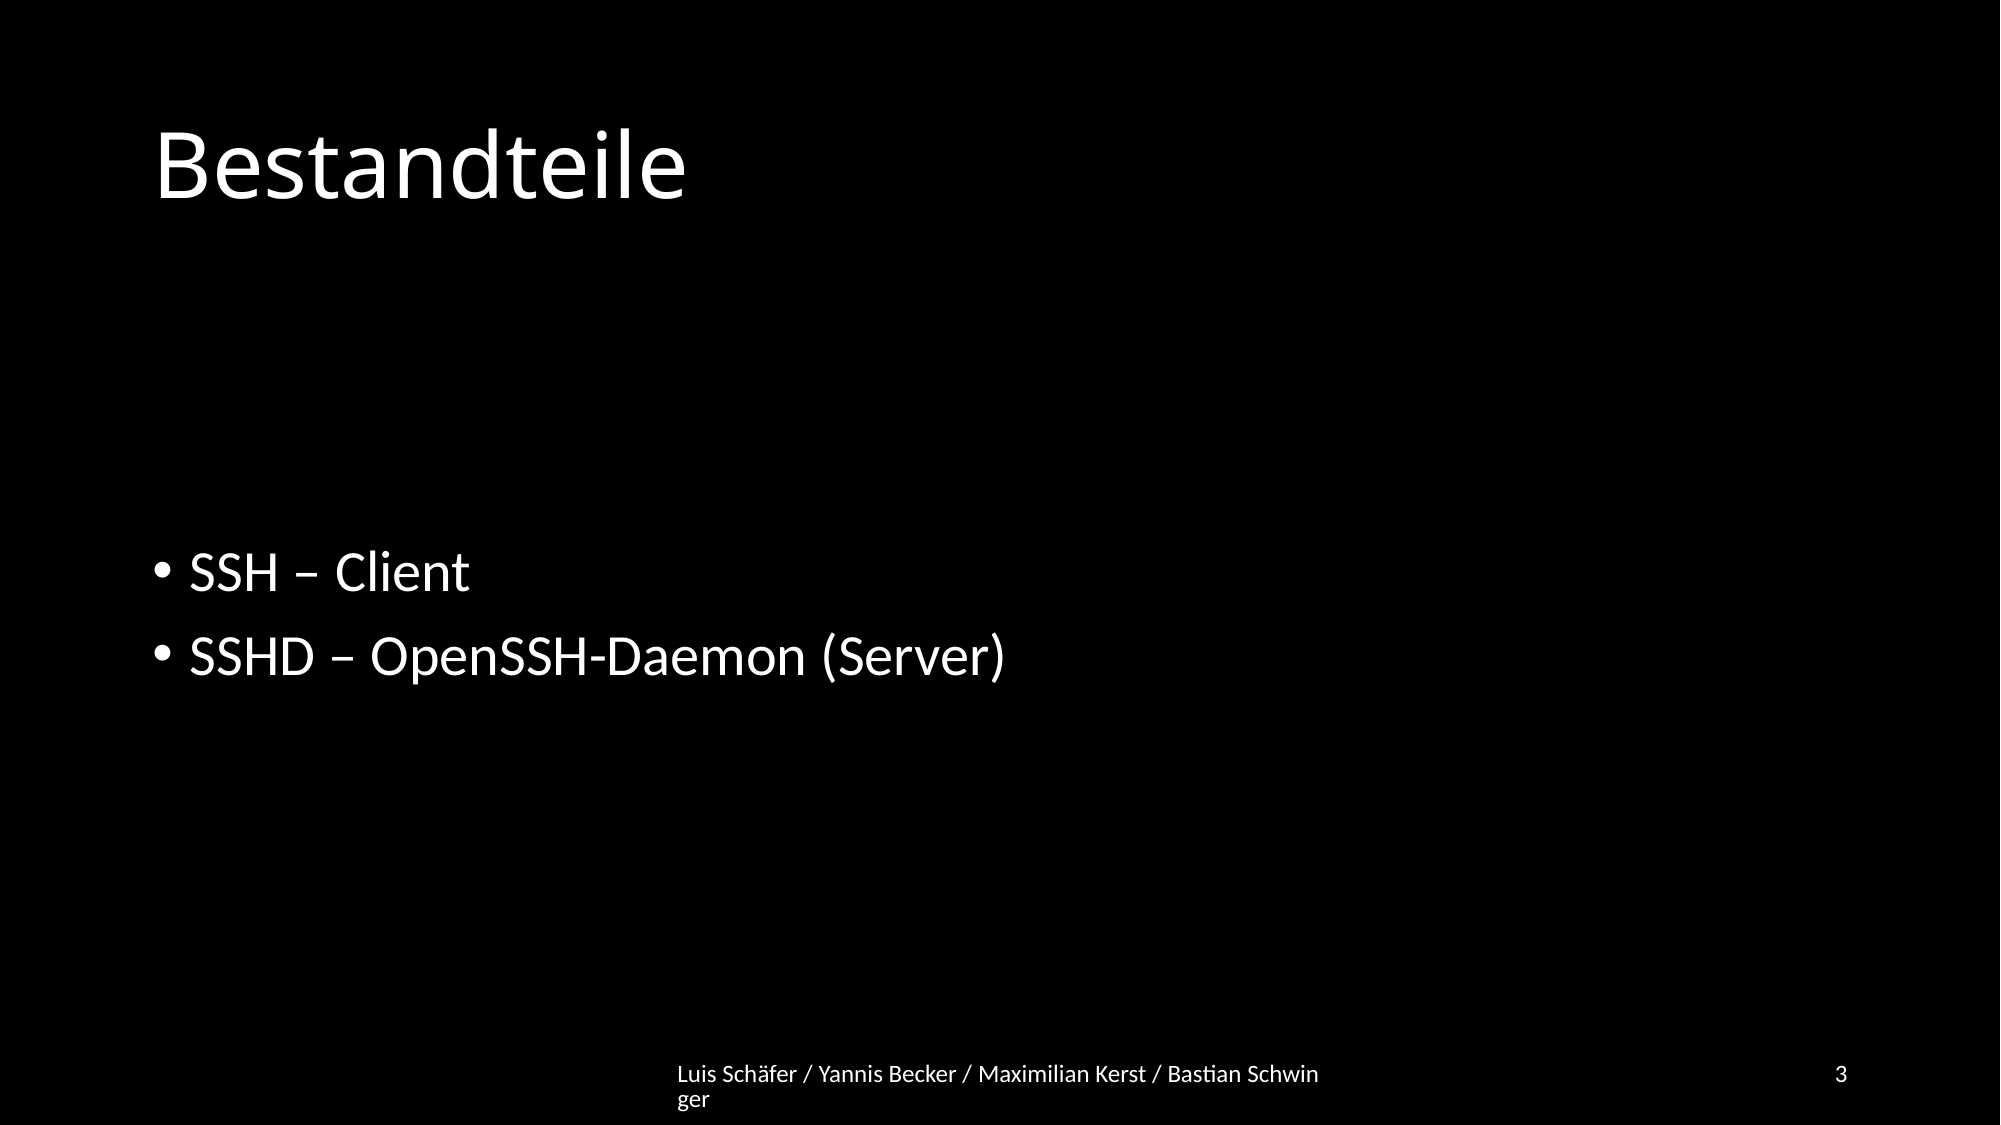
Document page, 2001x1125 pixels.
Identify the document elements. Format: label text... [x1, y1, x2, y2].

footer Luis Schäfer / Yannis Becker / Maximilian Kerst / Bastian Schwinger [662, 1042, 1338, 1103]
list SSH – Client SSHD – OpenSSH-Daemon (Server) [137, 299, 1863, 1014]
slide_number 3 [1412, 1042, 1863, 1103]
title Bestandteile [137, 59, 1863, 278]
